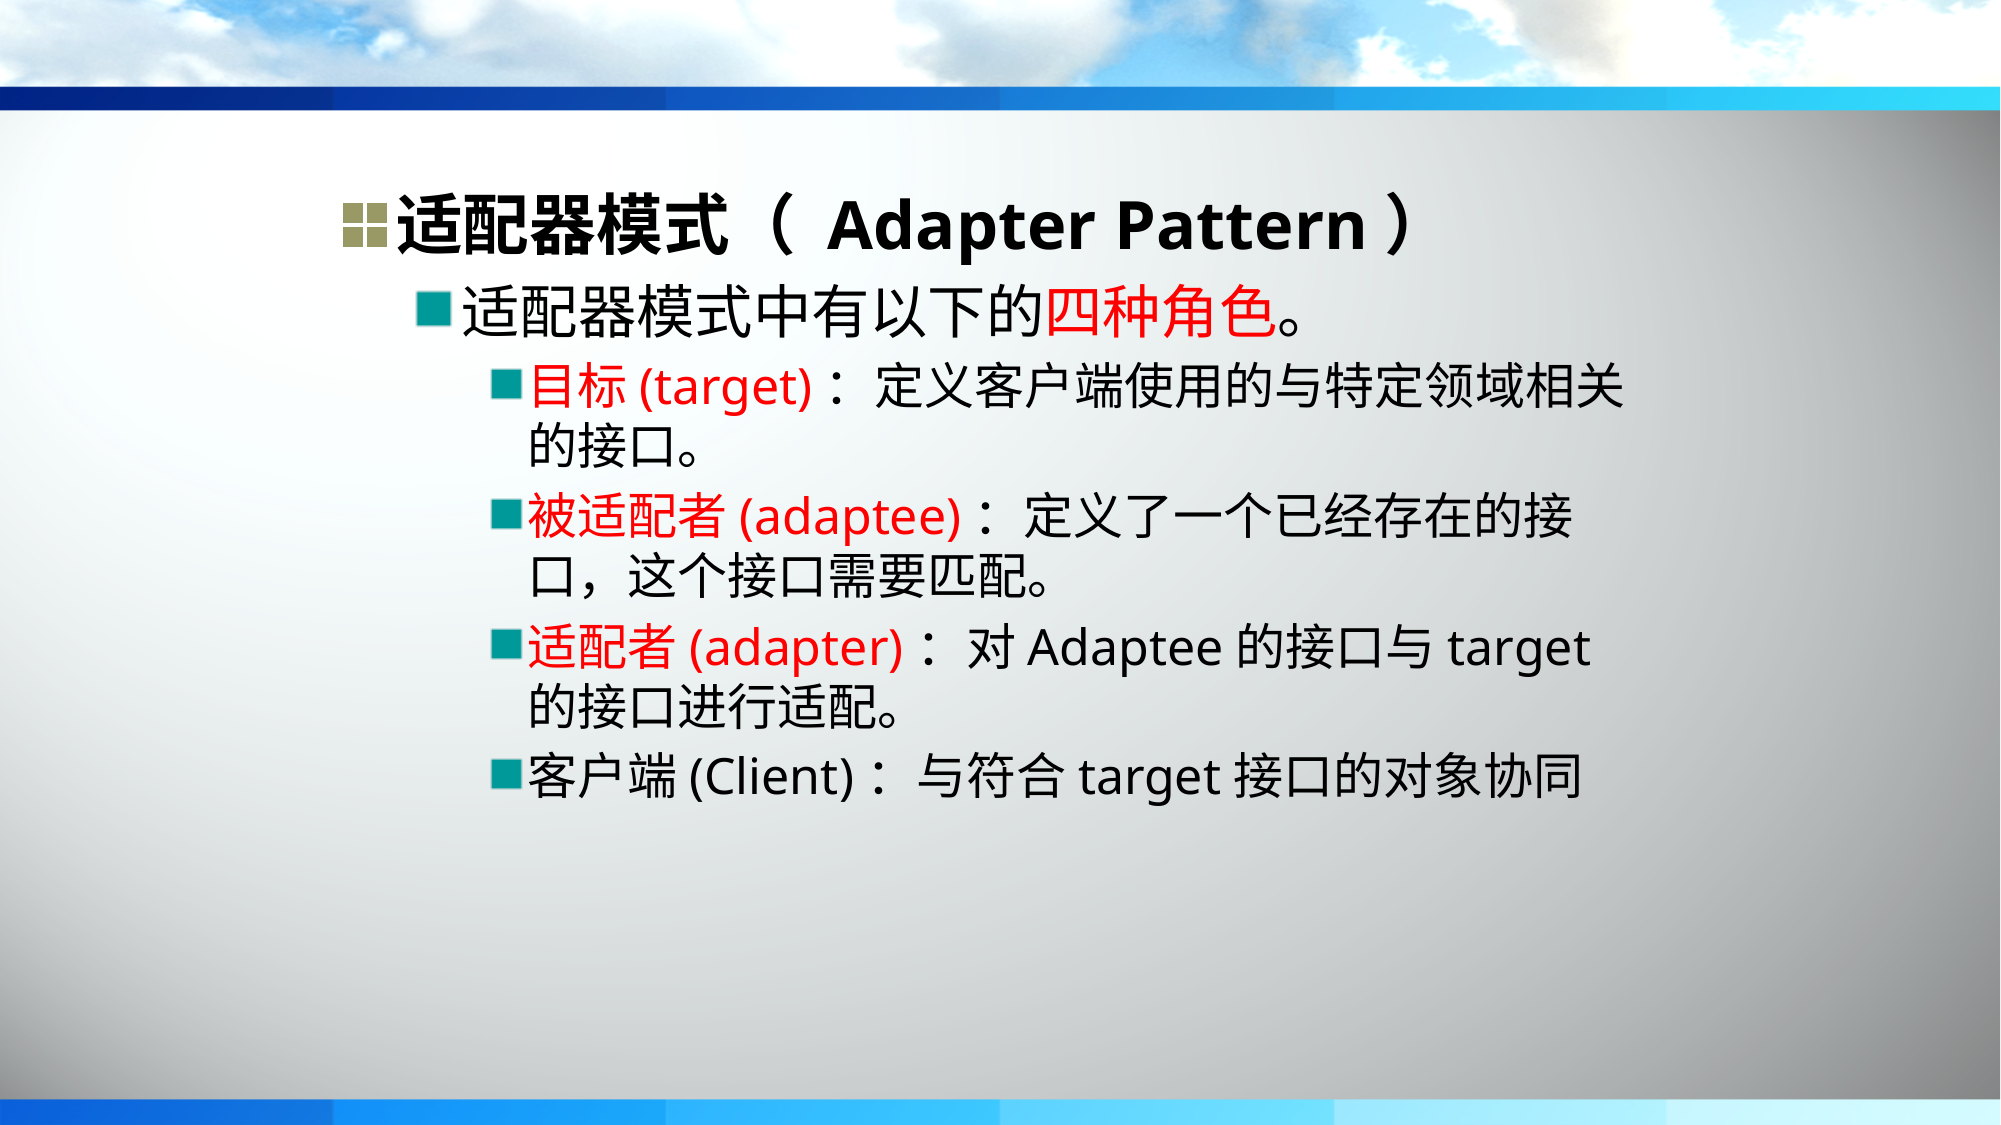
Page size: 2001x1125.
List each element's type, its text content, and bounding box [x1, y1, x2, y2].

list 适配器模式（ Adapter Pattern） 适配器模式中有以下的四种角色。 目标(target)：定义客户端使用的与特定领域相关的接口。 被适配者(adaptee)：定义了一个已经存在的接口，这个接口需要匹配。 适配者(adapter)：对Adaptee的接口与target的接口进行适配。 客户端(Client)：与符合target接口的对象协同 [324, 175, 1668, 1055]
picture [0, 0, 2001, 1125]
